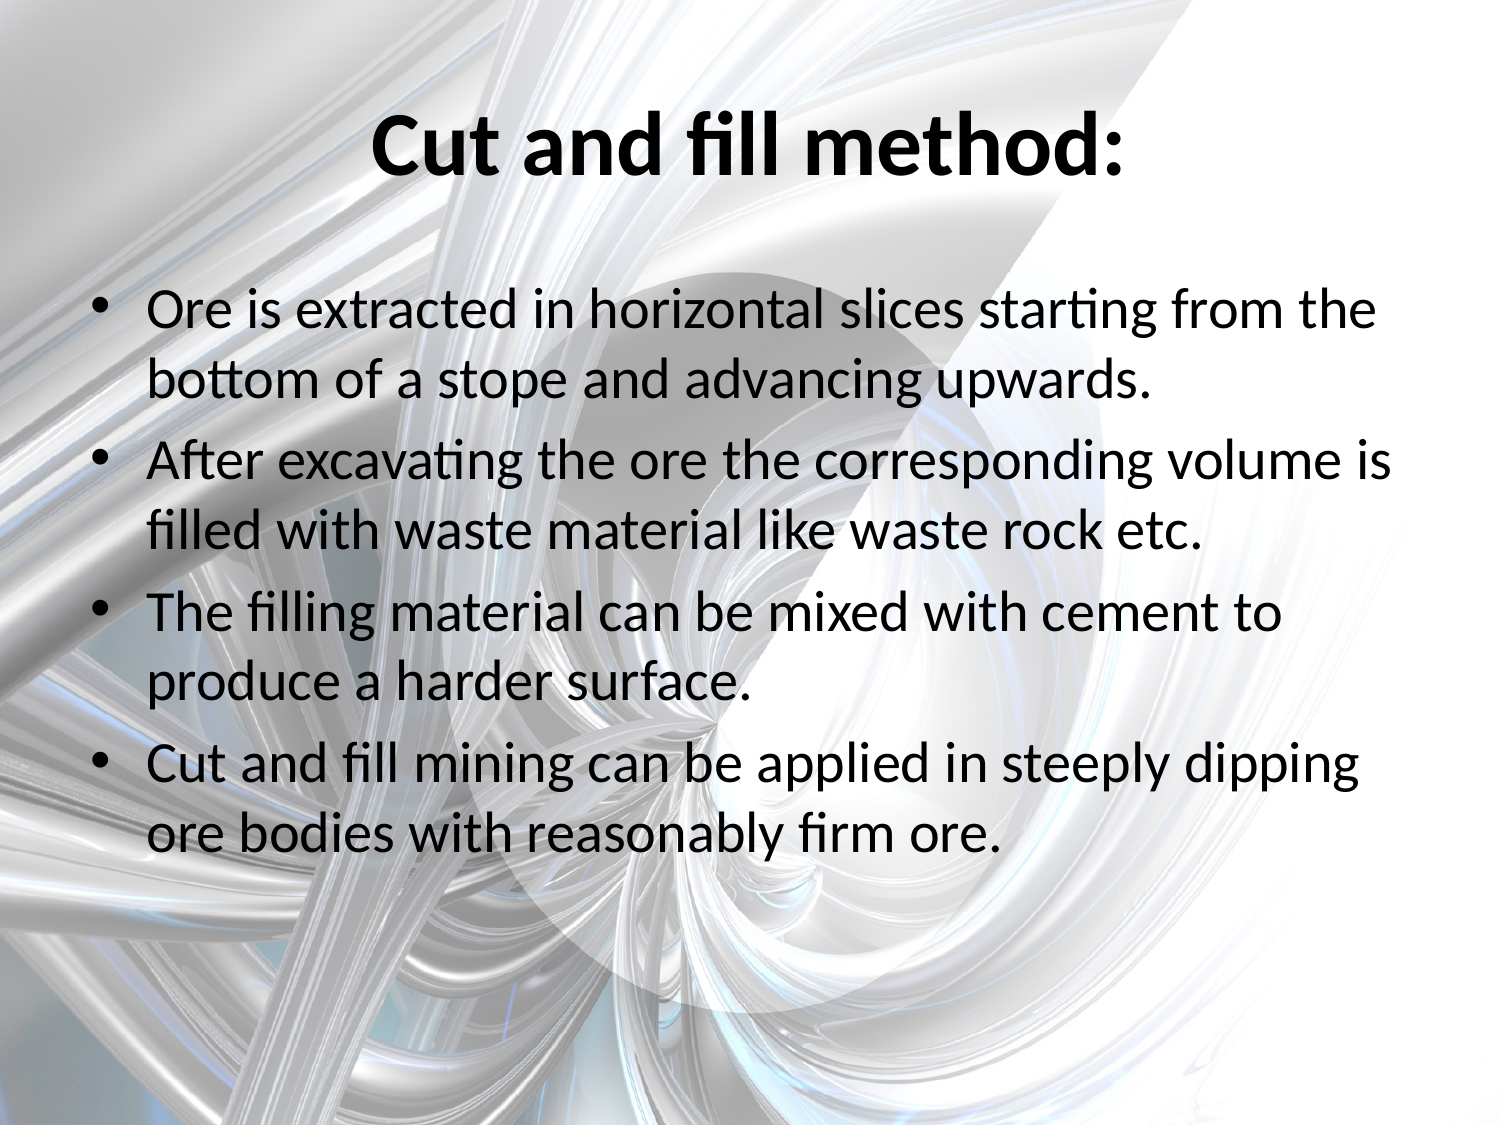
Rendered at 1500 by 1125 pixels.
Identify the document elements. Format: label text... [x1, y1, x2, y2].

list Ore is extracted in horizontal slices starting from the bottom of a stope and advancing upwards. After excavating the ore the corresponding volume is filled with waste material like waste rock etc. The filling material can be mixed with cement to produce a harder surface. Cut and fill mining can be applied in steeply dipping ore bodies with reasonably firm ore. [75, 262, 1425, 1005]
title Cut and fill method: [75, 45, 1425, 233]
